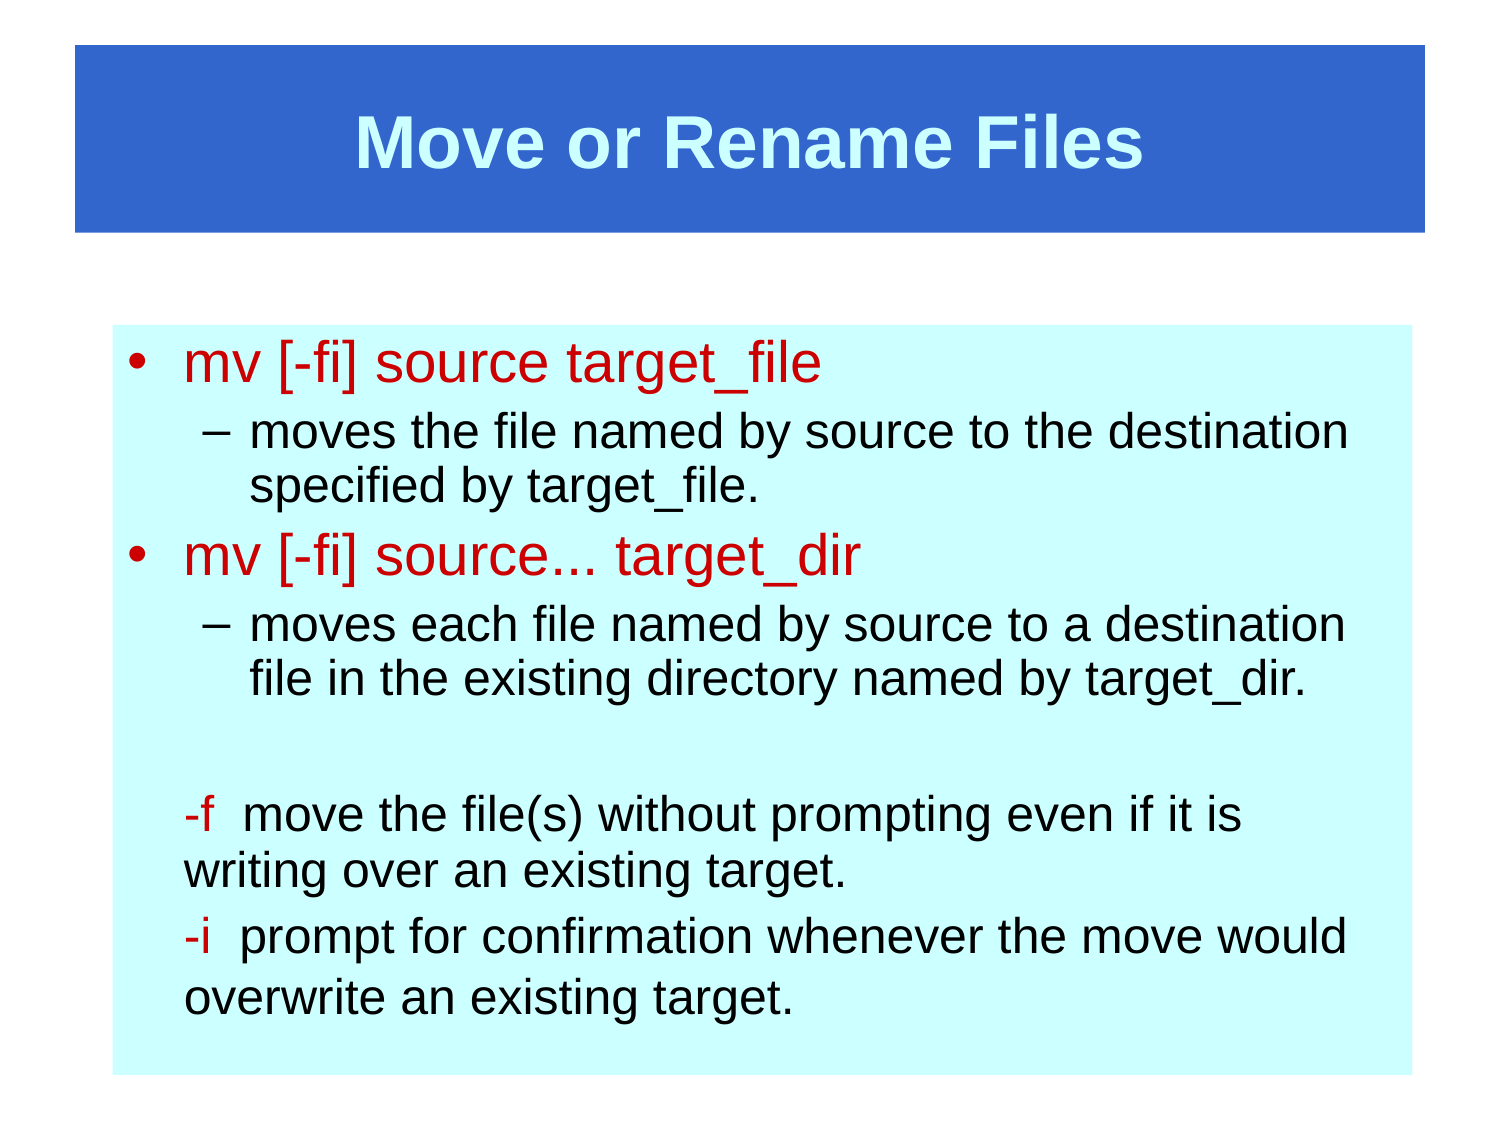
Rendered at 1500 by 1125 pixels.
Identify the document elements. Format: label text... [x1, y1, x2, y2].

title Move or Rename Files [75, 45, 1425, 233]
list mv [-fi] source target_file moves the file named by source to the destination specified by target_file. mv [-fi] source... target_dir moves each file named by source to a destination file in the existing directory named by target_dir. -f move the file(s) without prompting even if it is writing over an existing target. -i prompt for confirmation whenever the move would overwrite an existing target. [112, 324, 1413, 1075]
